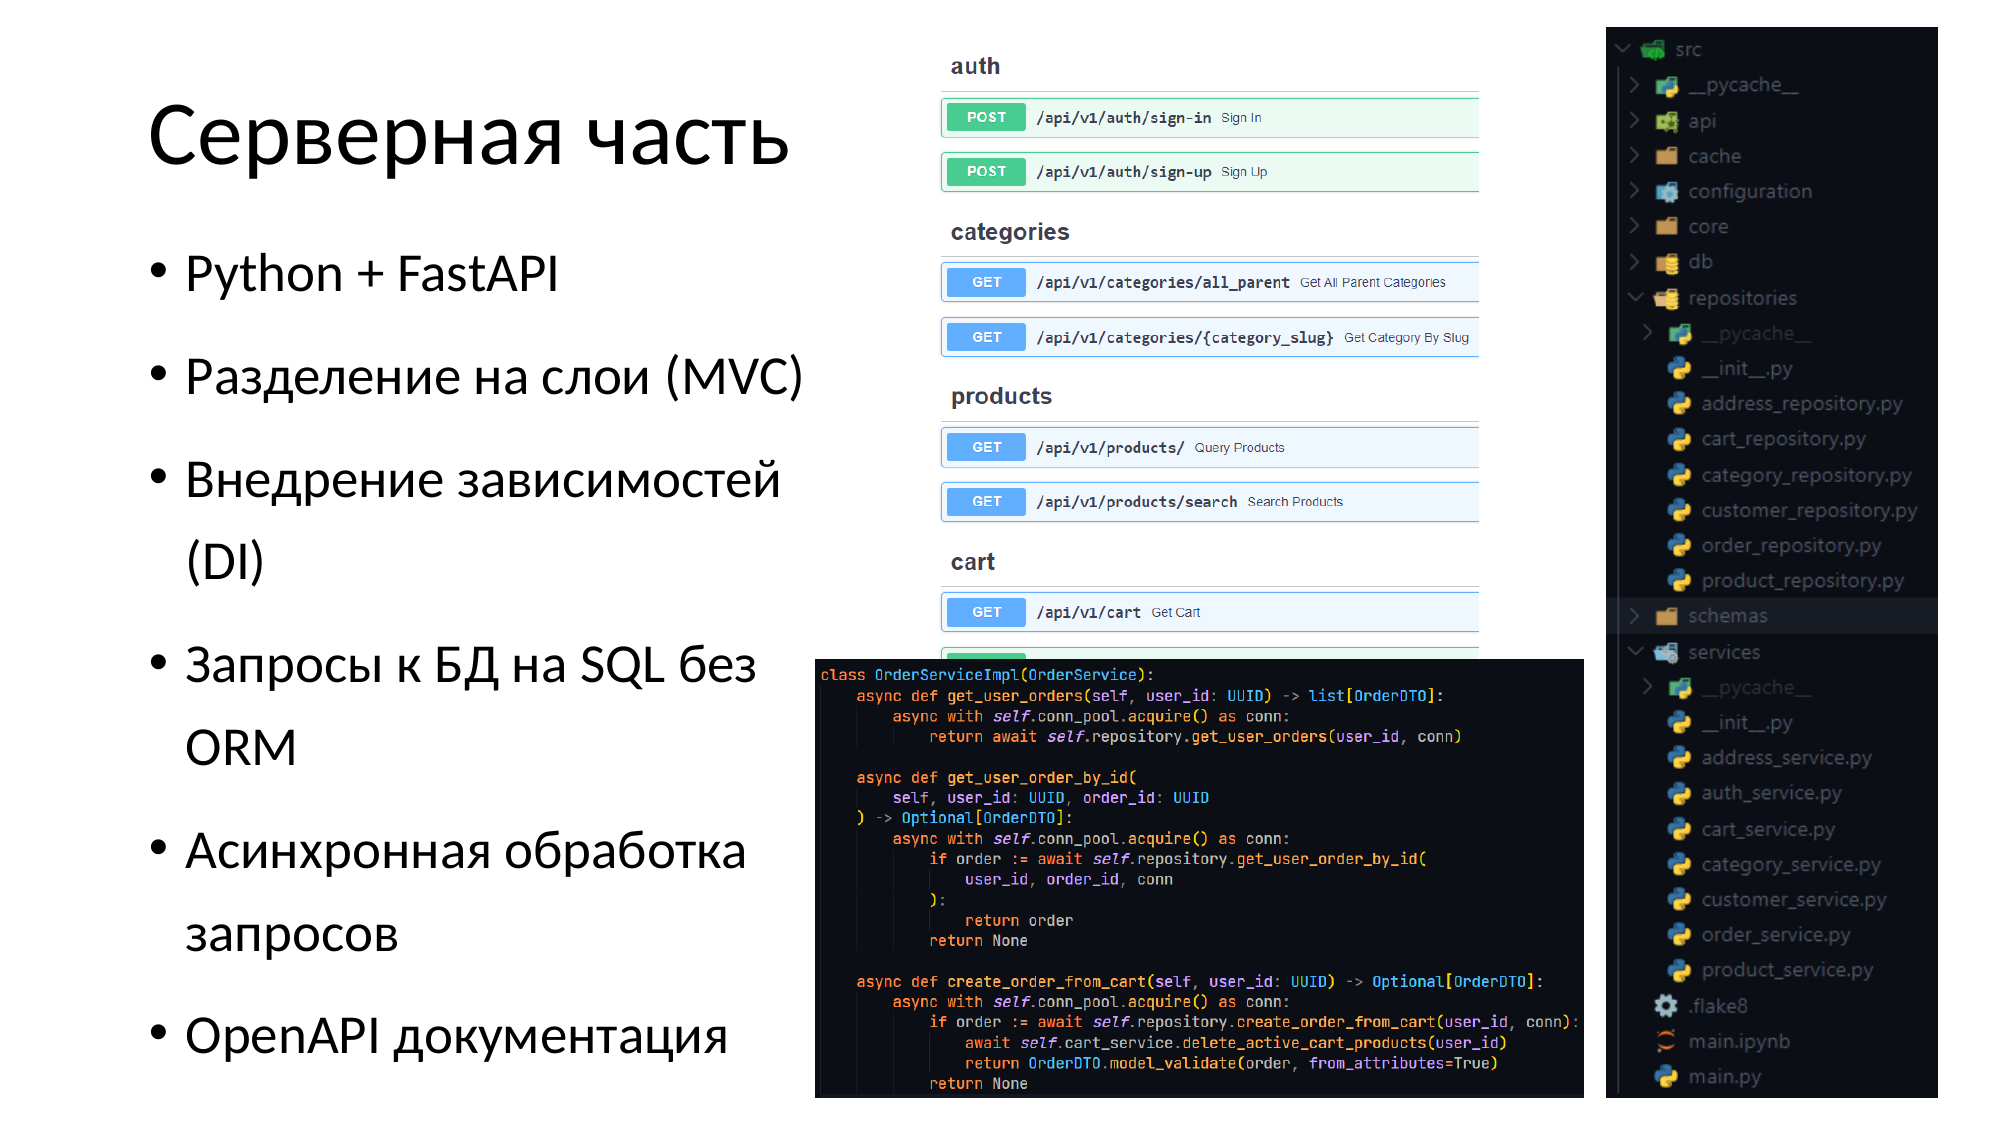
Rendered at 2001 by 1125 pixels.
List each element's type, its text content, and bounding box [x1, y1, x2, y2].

text_box Серверная часть [133, 2, 1867, 267]
picture [1606, 27, 1938, 1098]
list Python + FastAPI Разделение на слои (MVC) Внедрение зависимостей (DI) Запросы к БД на SQL без ORM Асинхронная обработка запросов OpenAPI документация [133, 212, 875, 1076]
picture [815, 43, 1584, 1098]
